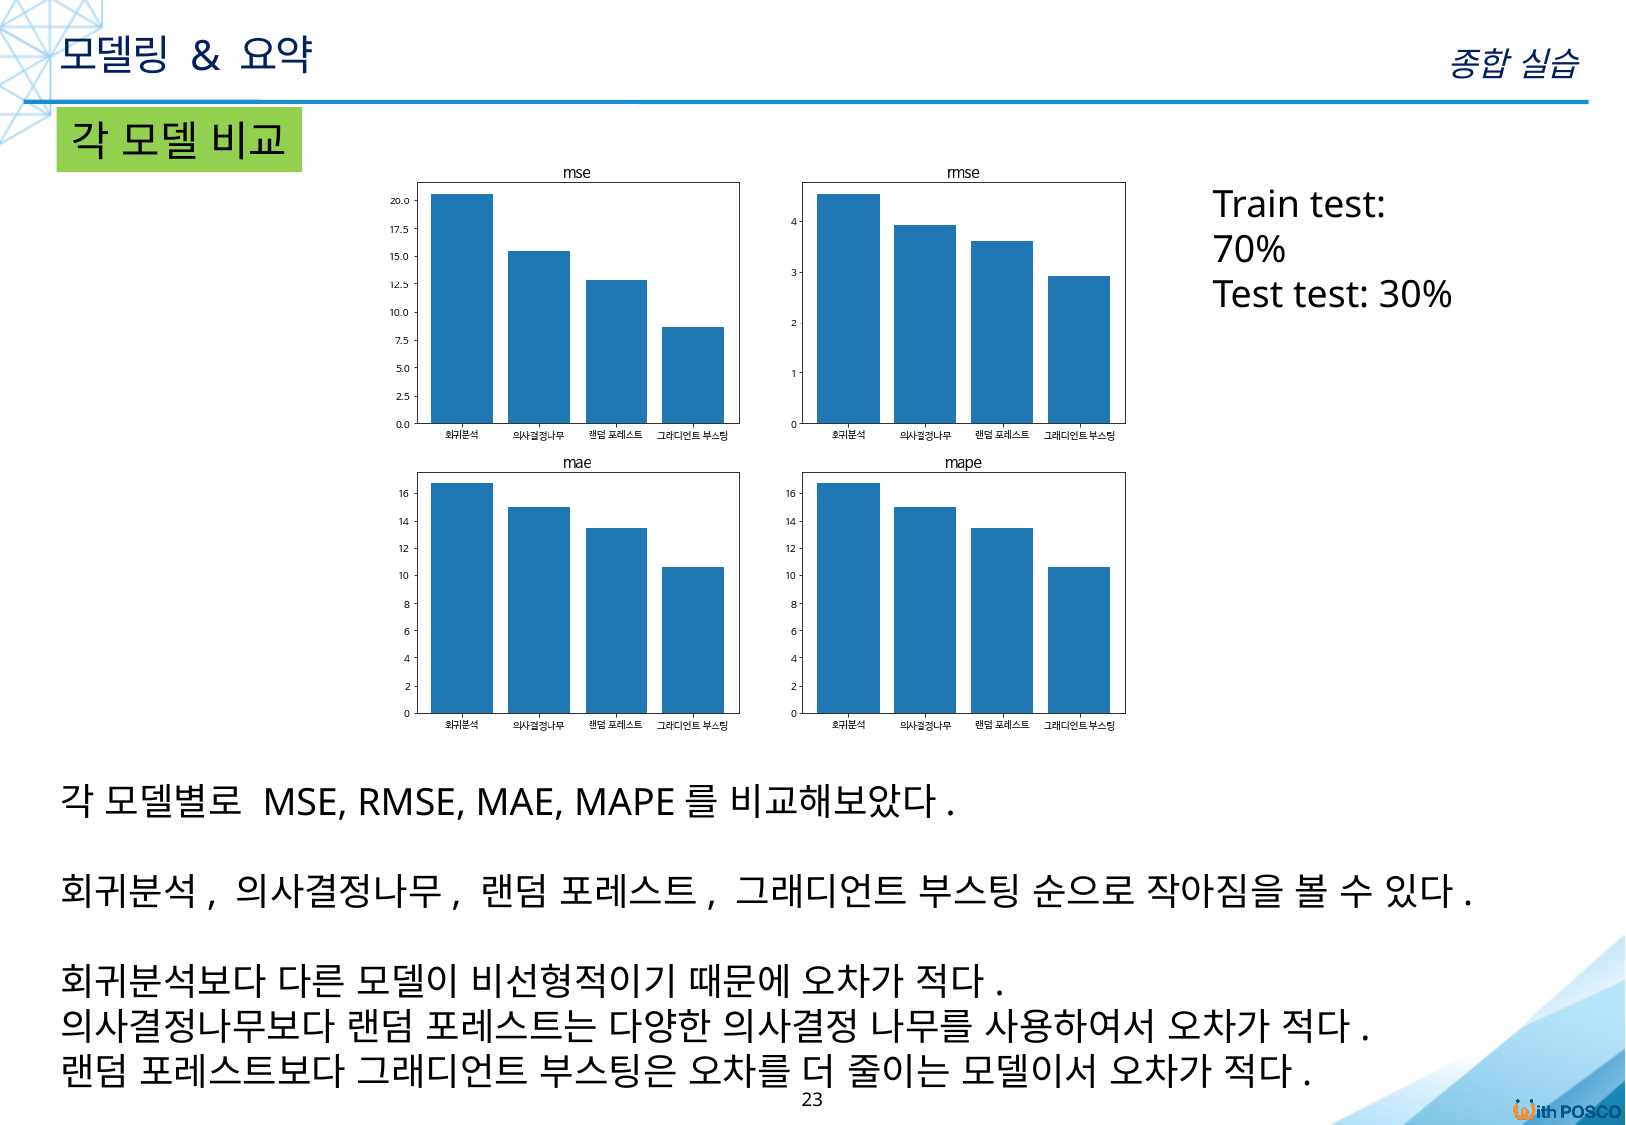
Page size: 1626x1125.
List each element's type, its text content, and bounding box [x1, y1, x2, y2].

text_box 종합 실습 [1321, 35, 1594, 81]
text_box 모델링 & 요약 [44, 21, 1321, 87]
text_box 각 모델 비교 [56, 107, 303, 172]
text_box Train test: 70% Test test: 30% [1197, 172, 1484, 323]
picture [0, 0, 1625, 1125]
text_box 각 모델별로 MSE, RMSE, MAE, MAPE를 비교해보았다. 회귀분석, 의사결정나무, 랜덤 포레스트, 그래디언트 부스팅 순으로 작아짐을 볼 수 있다. 회귀분석보다 다른 모델이 비선형적이기 때문에 오차가 적다. 의사결정나무보다 랜덤 포레스트는 다양한 의사결정 나무를 사용하여서 오차가 적다. 랜덤 포레스트보다 그래디언트 부스팅은 오차를 더 줄이는 모델이서 오차가 적다. [45, 770, 1625, 1100]
